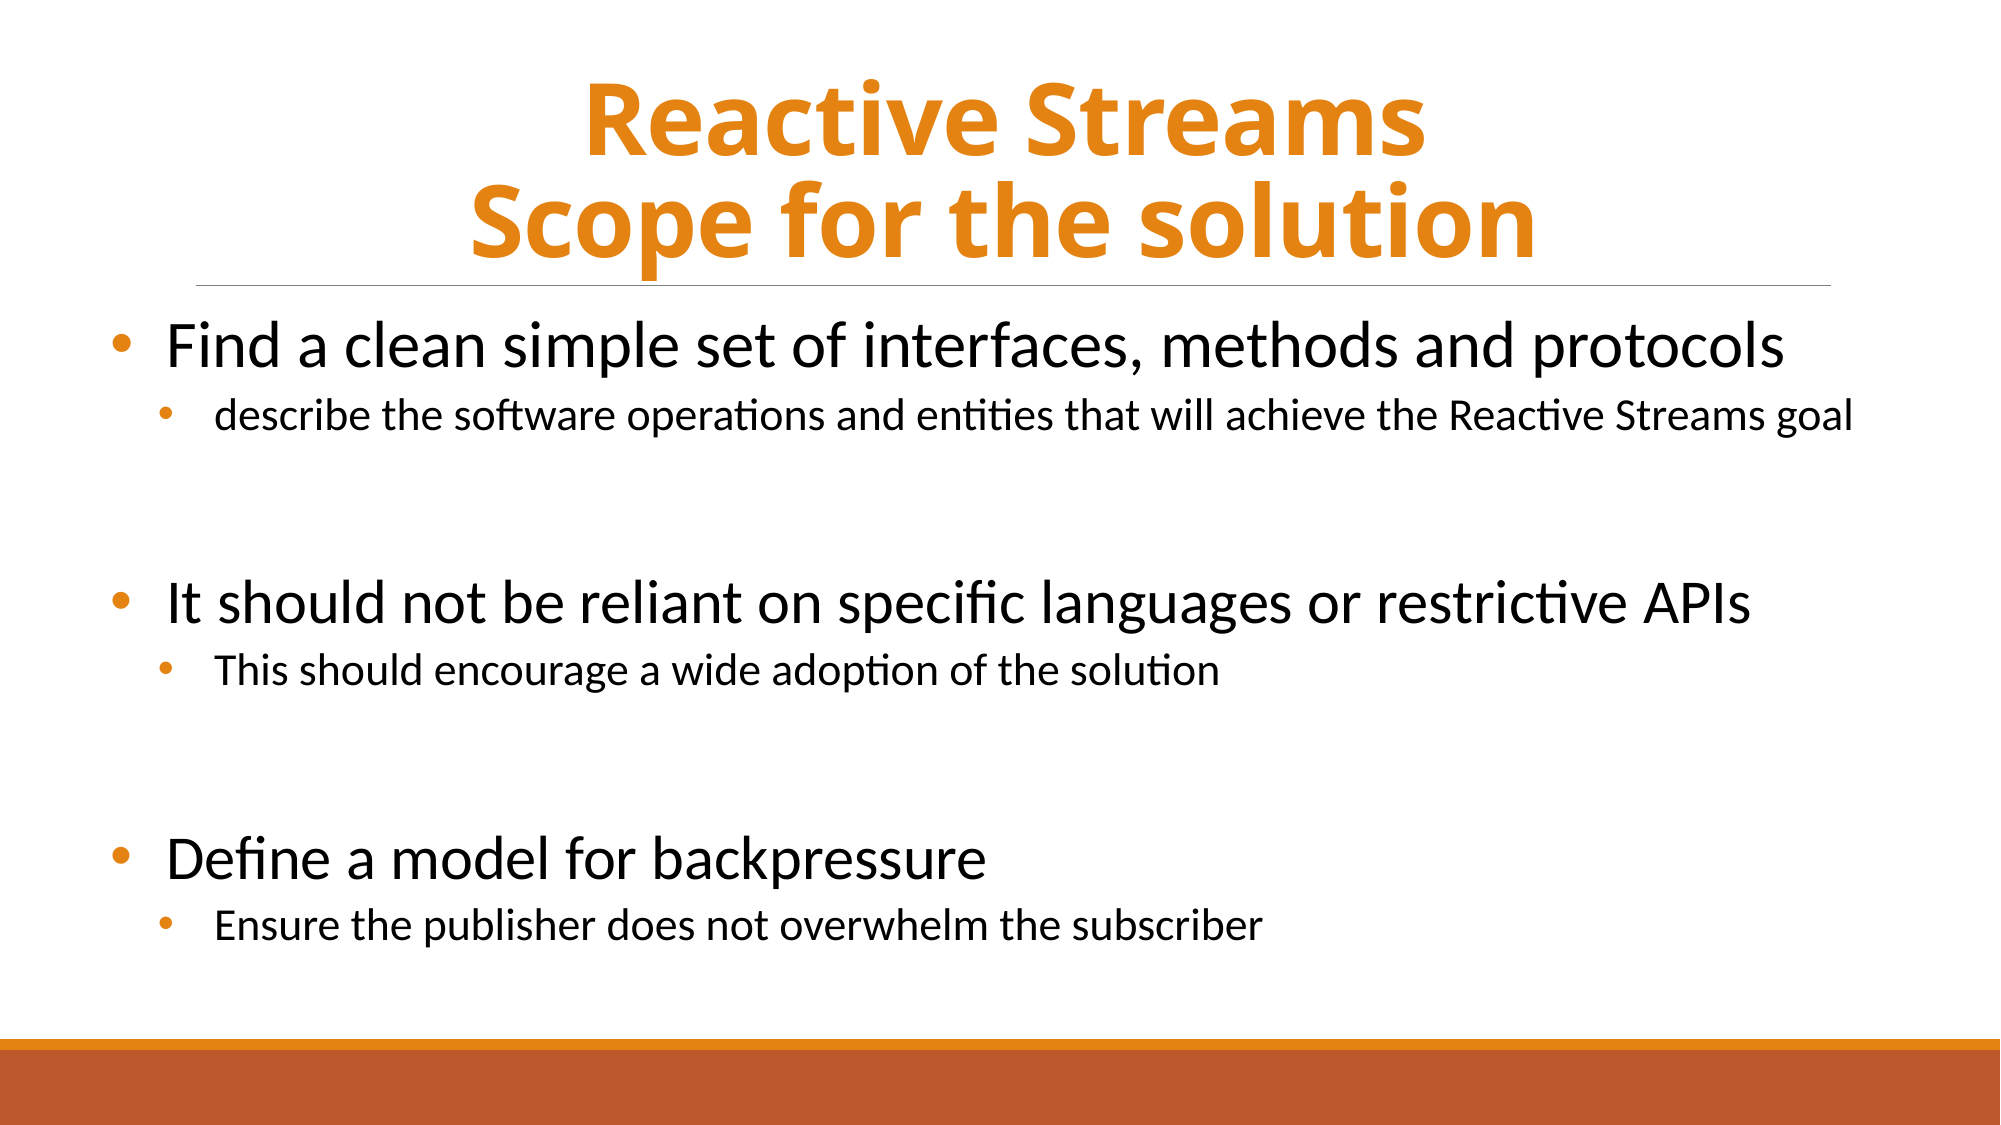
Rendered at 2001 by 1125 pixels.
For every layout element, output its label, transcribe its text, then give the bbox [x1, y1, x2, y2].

list Find a clean simple set of interfaces, methods and protocols describe the software operations and entities that will achieve the Reactive Streams goal It should not be reliant on specific languages or restrictive APIs This should encourage a wide adoption of the solution Define a model for backpressure Ensure the publisher does not overwhelm the subscriber [109, 302, 1888, 963]
title Reactive Streams Scope for the solution [180, 47, 1830, 285]
